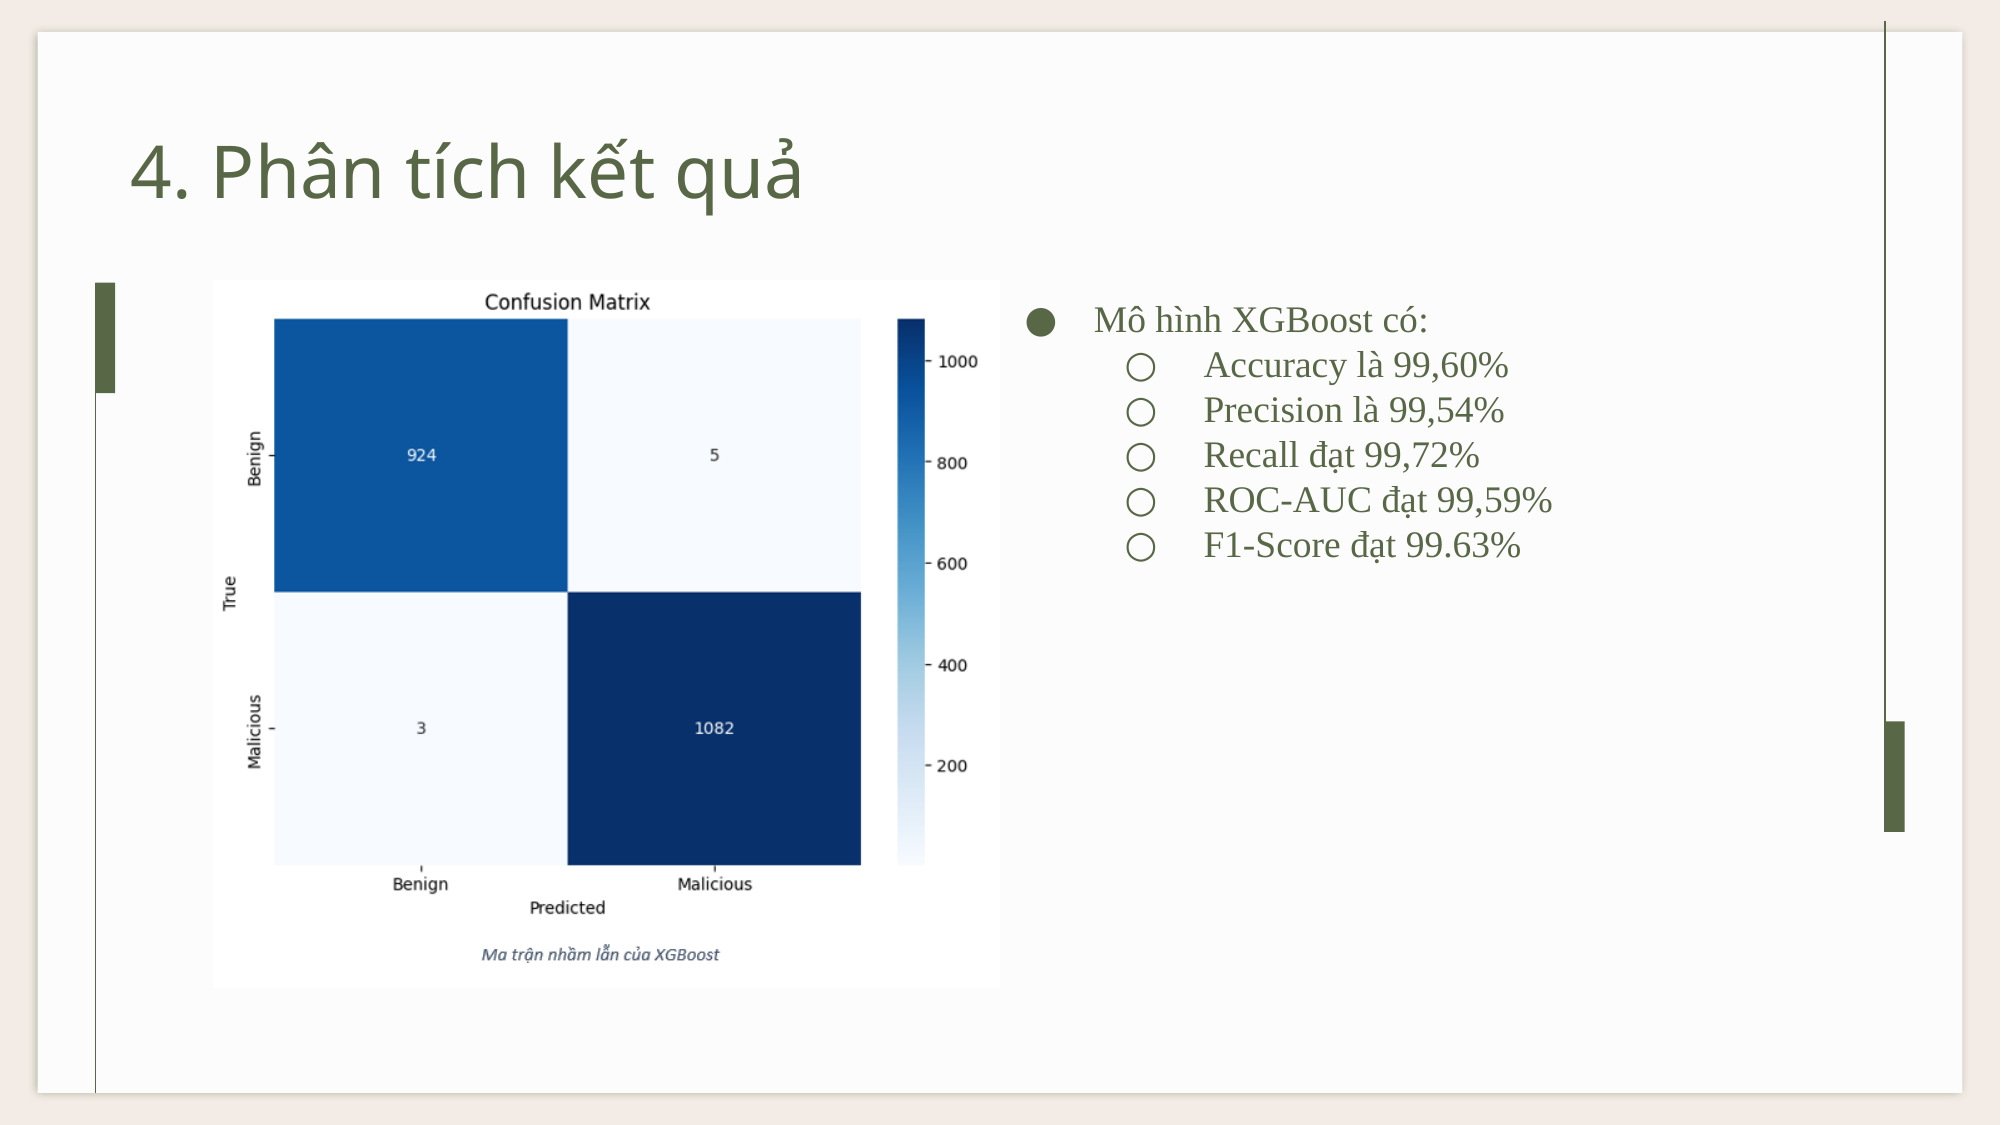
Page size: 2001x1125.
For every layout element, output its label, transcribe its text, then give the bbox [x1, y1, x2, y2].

picture [213, 280, 1001, 989]
text_box Mô hình XGBoost có: Accuracy là 99,60% Precision là 99,54% Recall đạt 99,72% ROC-AUC đạt 99,59% F1-Score đạt 99.63% [979, 280, 1875, 1050]
text_box 4. Phân tích kết quả [115, 110, 1843, 192]
